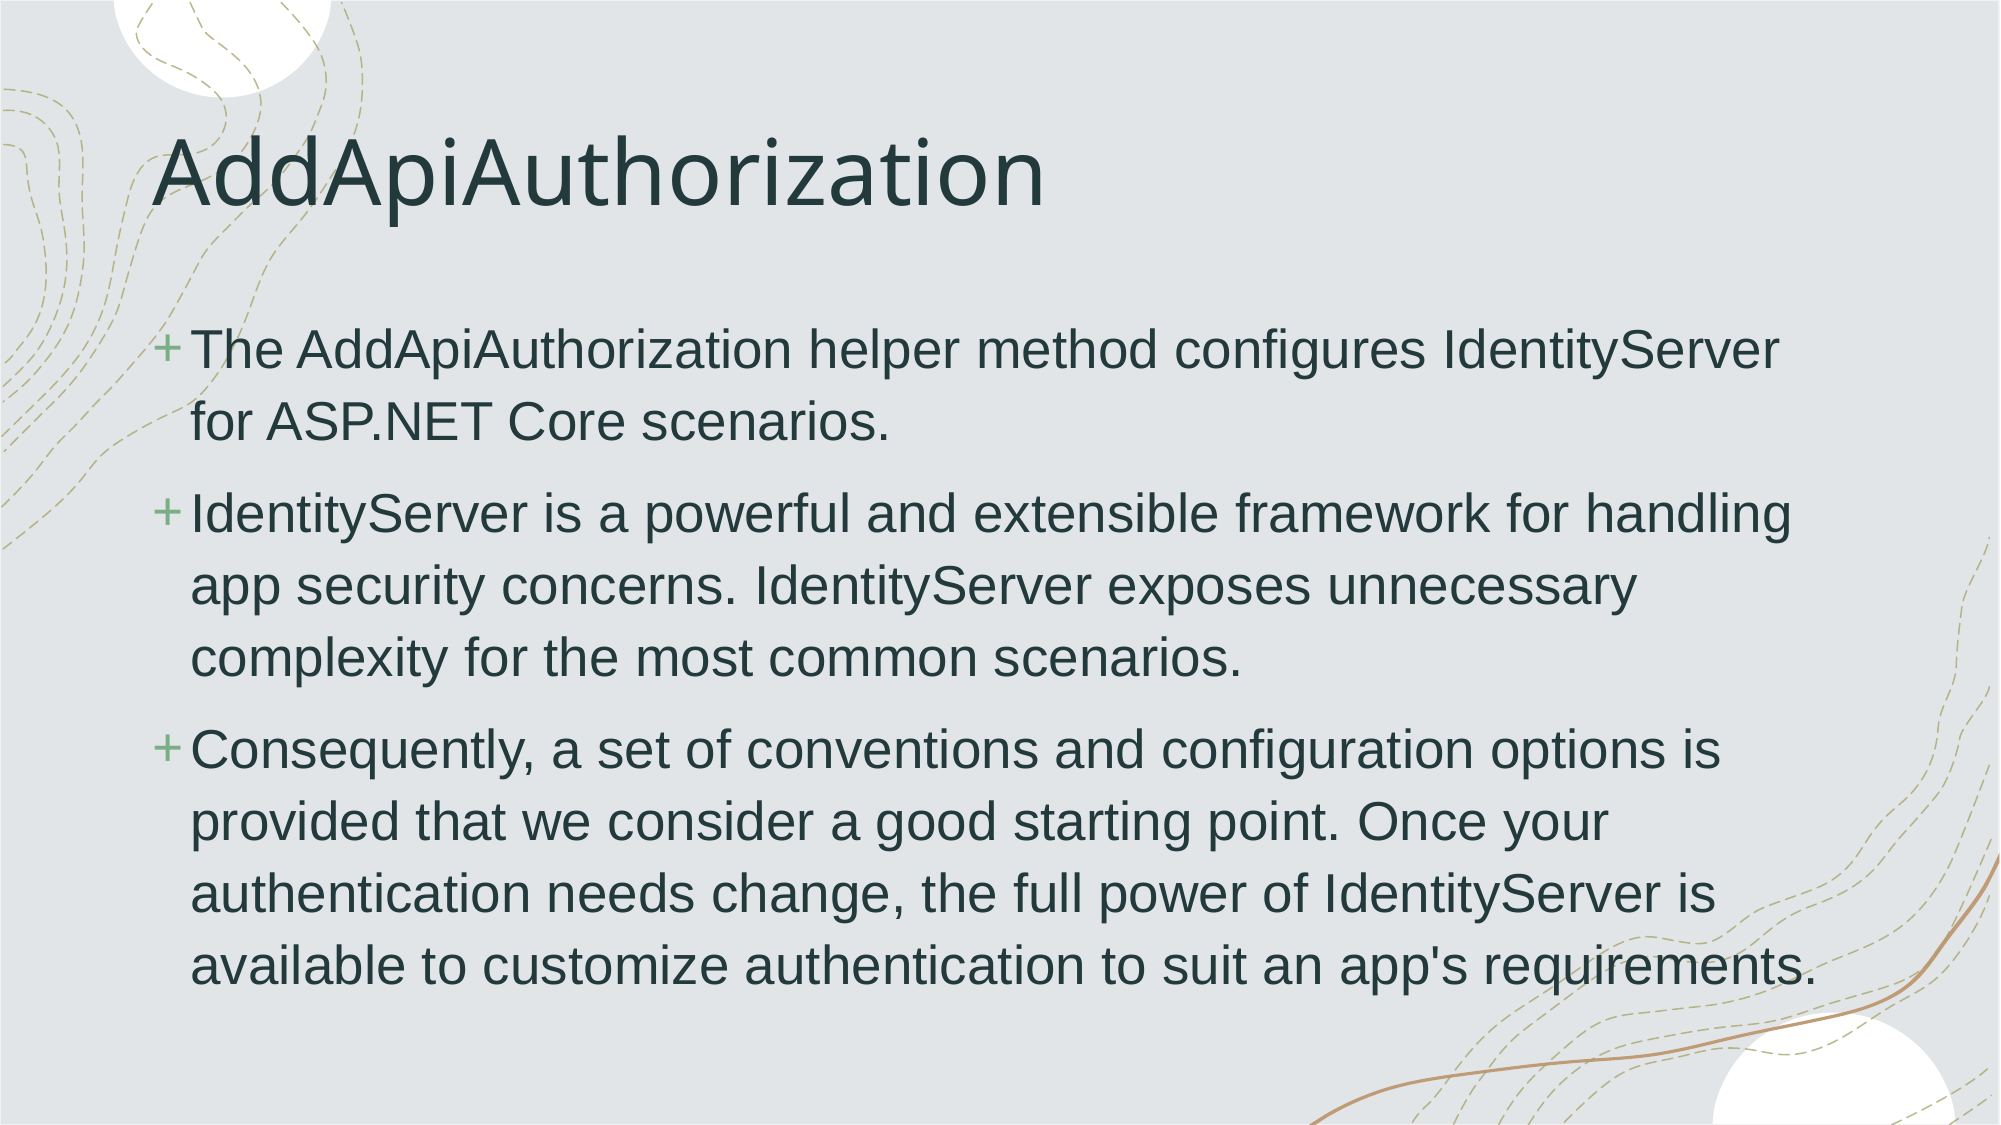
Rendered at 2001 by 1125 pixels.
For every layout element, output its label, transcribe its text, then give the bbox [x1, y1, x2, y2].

title AddApiAuthorization [137, 59, 1863, 278]
list The AddApiAuthorization helper method configures IdentityServer for ASP.NET Core scenarios. IdentityServer is a powerful and extensible framework for handling app security concerns. IdentityServer exposes unnecessary complexity for the most common scenarios. Consequently, a set of conventions and configuration options is provided that we consider a good starting point. Once your authentication needs change, the full power of IdentityServer is available to customize authentication to suit an app's requirements. [137, 299, 1863, 1014]
